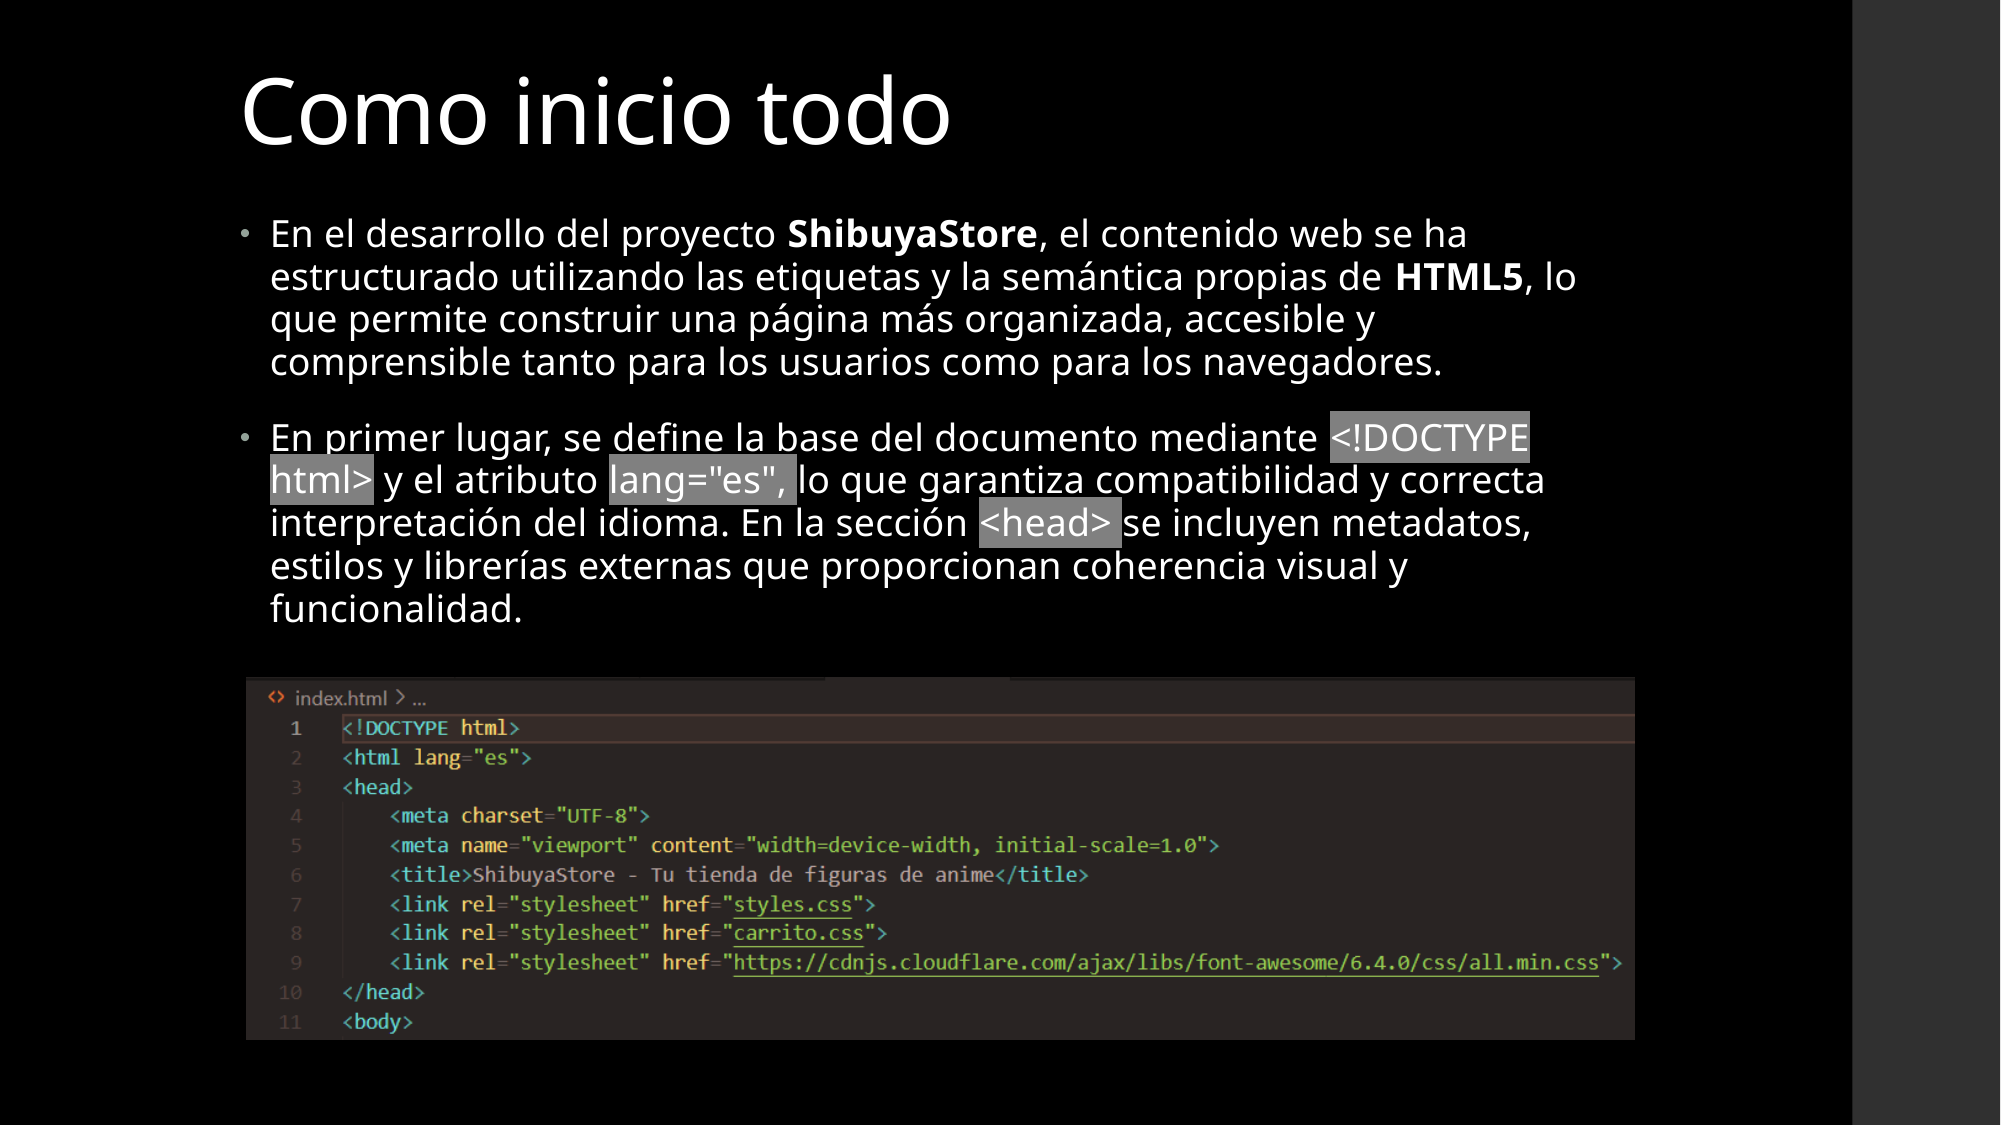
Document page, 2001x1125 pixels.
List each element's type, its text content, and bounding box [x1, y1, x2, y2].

title Como inicio todo [224, 0, 1000, 173]
list En el desarrollo del proyecto ShibuyaStore, el contenido web se ha estructurado utilizando las etiquetas y la semántica propias de HTML5, lo que permite construir una página más organizada, accesible y comprensible tanto para los usuarios como para los navegadores. En primer lugar, se define la base del documento mediante <!DOCTYPE html> y el atributo lang="es", lo que garantiza compatibilidad y correcta interpretación del idioma. En la sección <head> se incluyen metadatos, estilos y librerías externas que proporcionan coherencia visual y funcionalidad. [224, 205, 1635, 920]
picture [245, 677, 1635, 1040]
